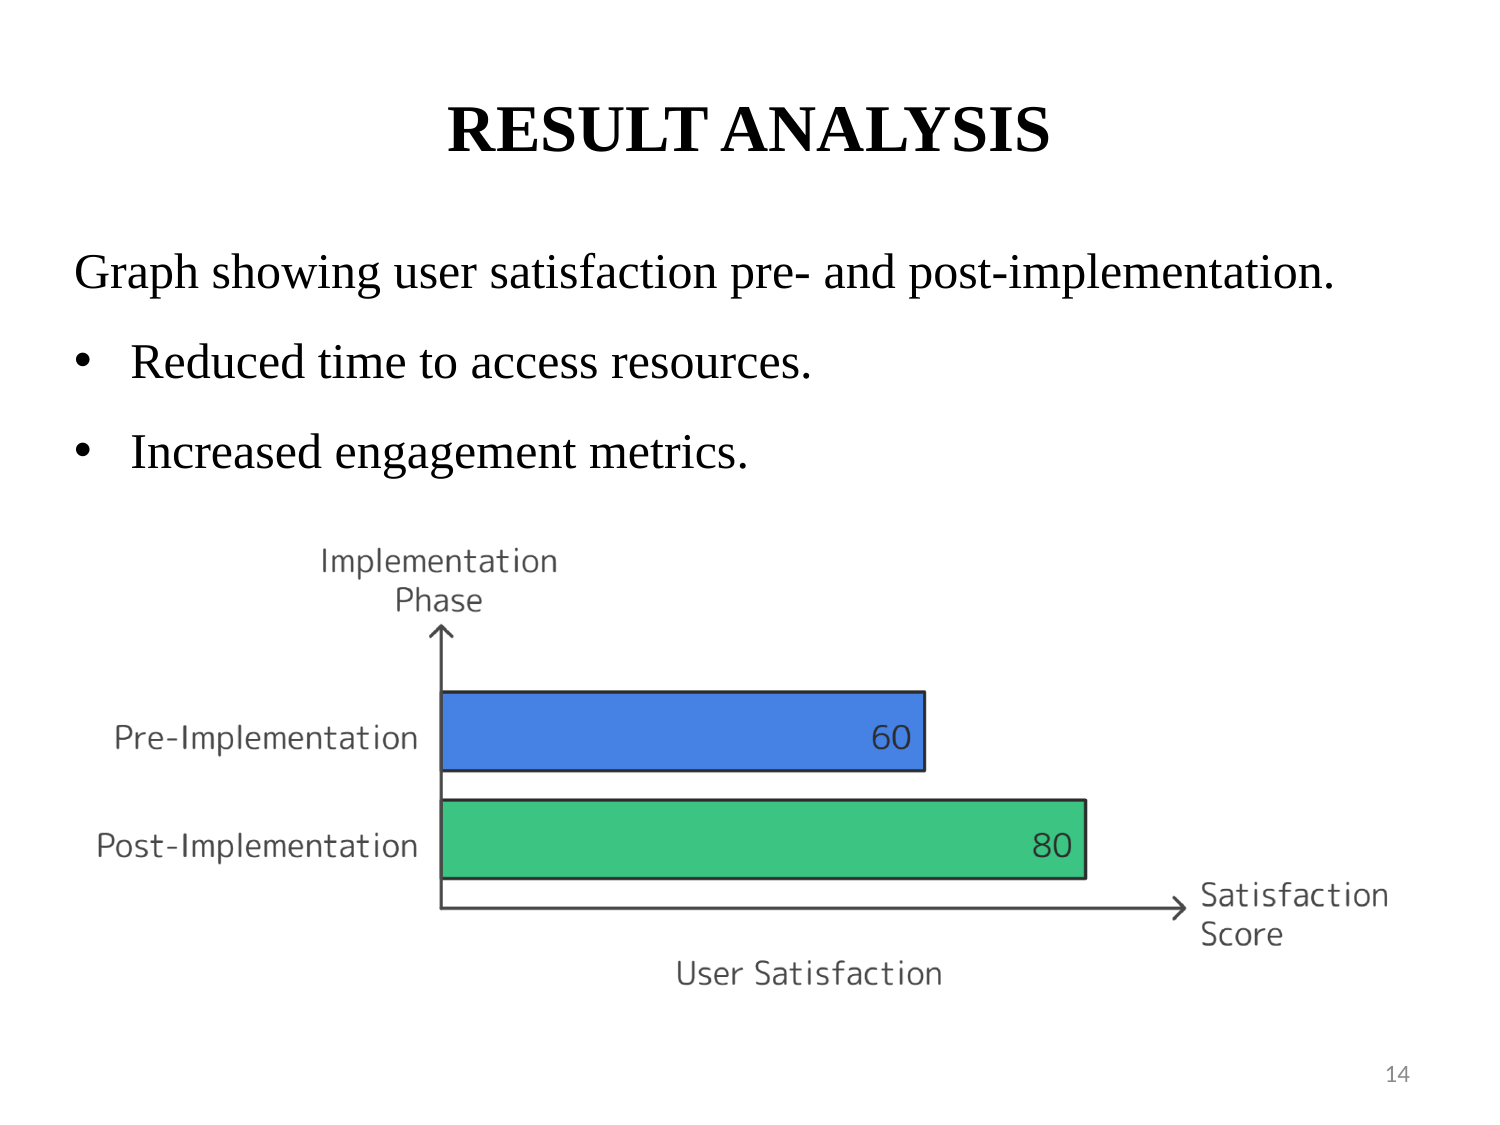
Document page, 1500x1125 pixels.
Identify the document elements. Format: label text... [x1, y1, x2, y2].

picture [68, 515, 1432, 1006]
text_box Graph showing user satisfaction pre- and post-implementation. Reduced time to access resources. Increased engagement metrics. [59, 201, 1441, 487]
title RESULT ANALYSIS [75, 31, 1425, 201]
slide_number 14 [1074, 1042, 1425, 1103]
